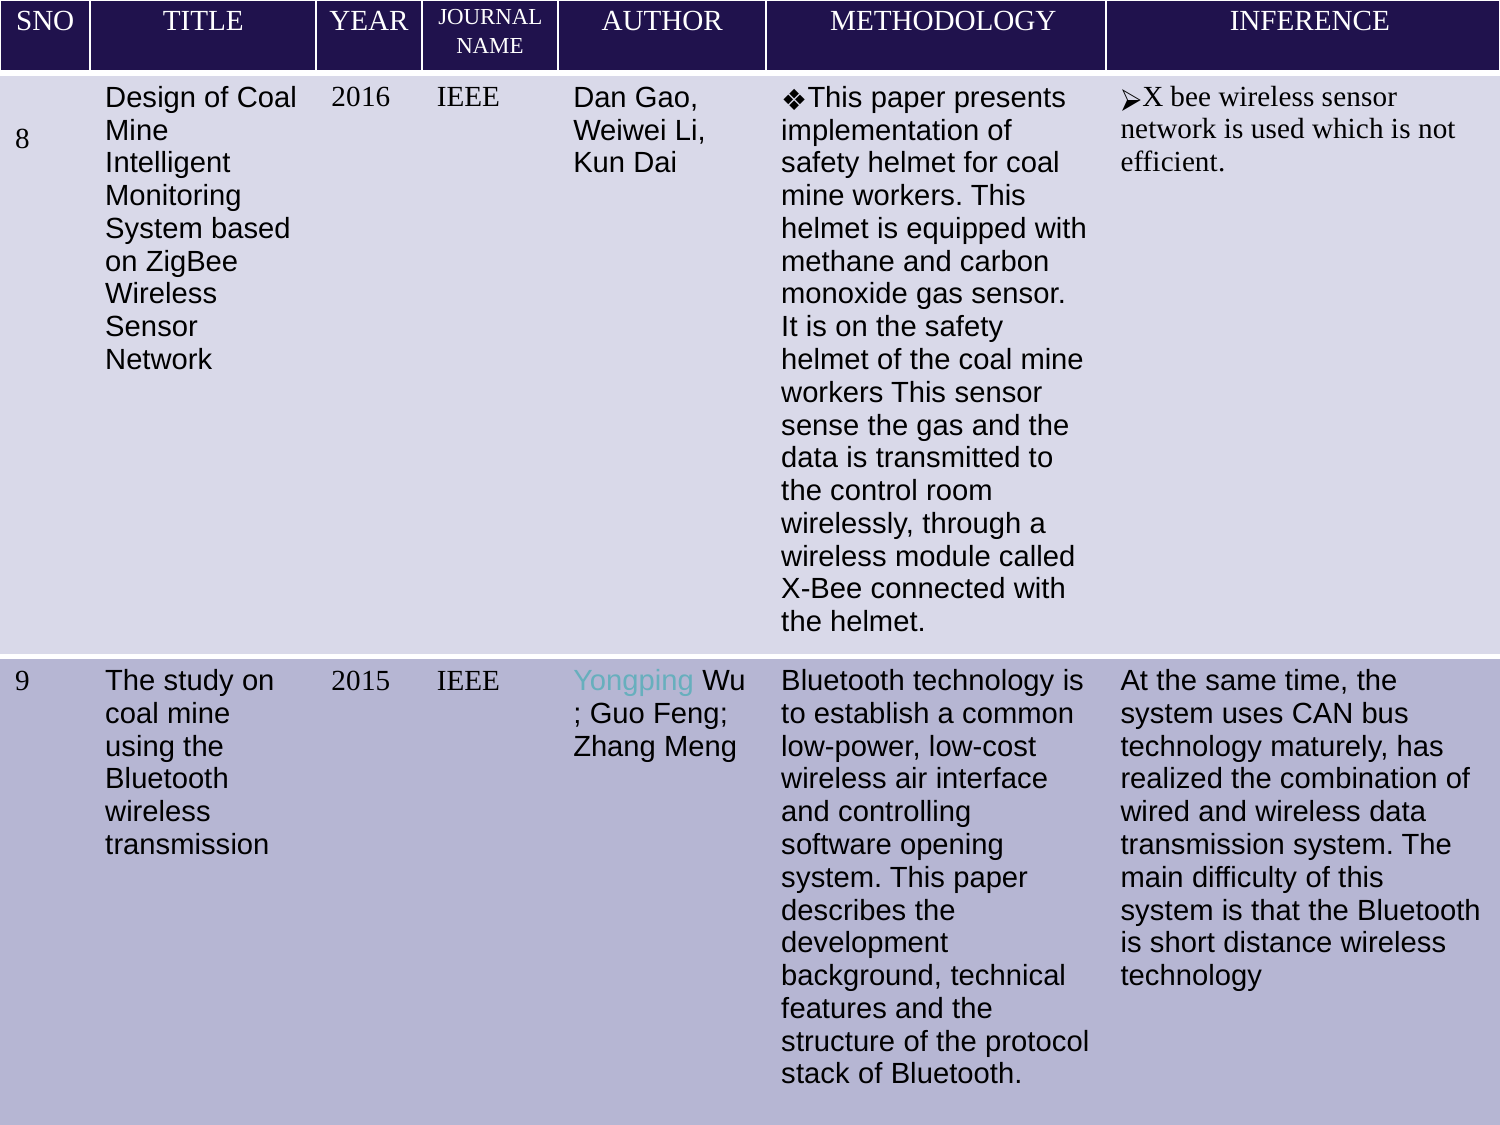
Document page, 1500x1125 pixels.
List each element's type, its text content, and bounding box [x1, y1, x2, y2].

table_cell 8 [0, 76, 90, 654]
table_cell This paper presents implementation of safety helmet for coal mine workers. This helmet is equipped with methane and carbon monoxide gas sensor. It is on the safety helmet of the coal mine workers This sensor sense the gas and the data is transmitted to the control room wirelessly, through a wireless module called X-Bee connected with the helmet. [766, 76, 1106, 654]
table_header AUTHOR [559, 1, 765, 70]
table_cell Design of Coal Mine Intelligent Monitoring System based on ZigBee Wireless Sensor Network [90, 76, 316, 654]
table_cell IEEE [422, 659, 558, 1125]
table_cell IEEE [422, 76, 558, 654]
table_header YEAR [317, 1, 421, 70]
table_cell 2016 [316, 76, 422, 654]
table_cell 9 [0, 659, 90, 1125]
table_header SNO [1, 1, 89, 70]
table_cell Yongping Wu; Guo Feng; Zhang Meng [558, 659, 766, 1125]
table_cell Bluetooth technology is to establish a common low-power, low-cost wireless air interface and controlling software opening system. This paper describes the development background, technical features and the structure of the protocol stack of Bluetooth. [766, 659, 1106, 1125]
table_header JOURNAL NAME [423, 1, 557, 70]
table_header TITLE [91, 1, 315, 70]
table_cell Dan Gao, Weiwei Li, Kun Dai [558, 76, 766, 654]
table_cell At the same time, the system uses CAN bus technology maturely, has realized the combination of wired and wireless data transmission system. The main difficulty of this system is that the Bluetooth is short distance wireless technology [1106, 659, 1500, 1125]
table_cell X bee wireless sensor network is used which is not efficient. [1106, 76, 1500, 654]
table_cell The study on coal mine using the Bluetooth wireless transmission [90, 659, 316, 1125]
table_cell 2015 [316, 659, 422, 1125]
table_header INFERENCE [1107, 1, 1499, 70]
table_header METHODOLOGY [767, 1, 1105, 70]
